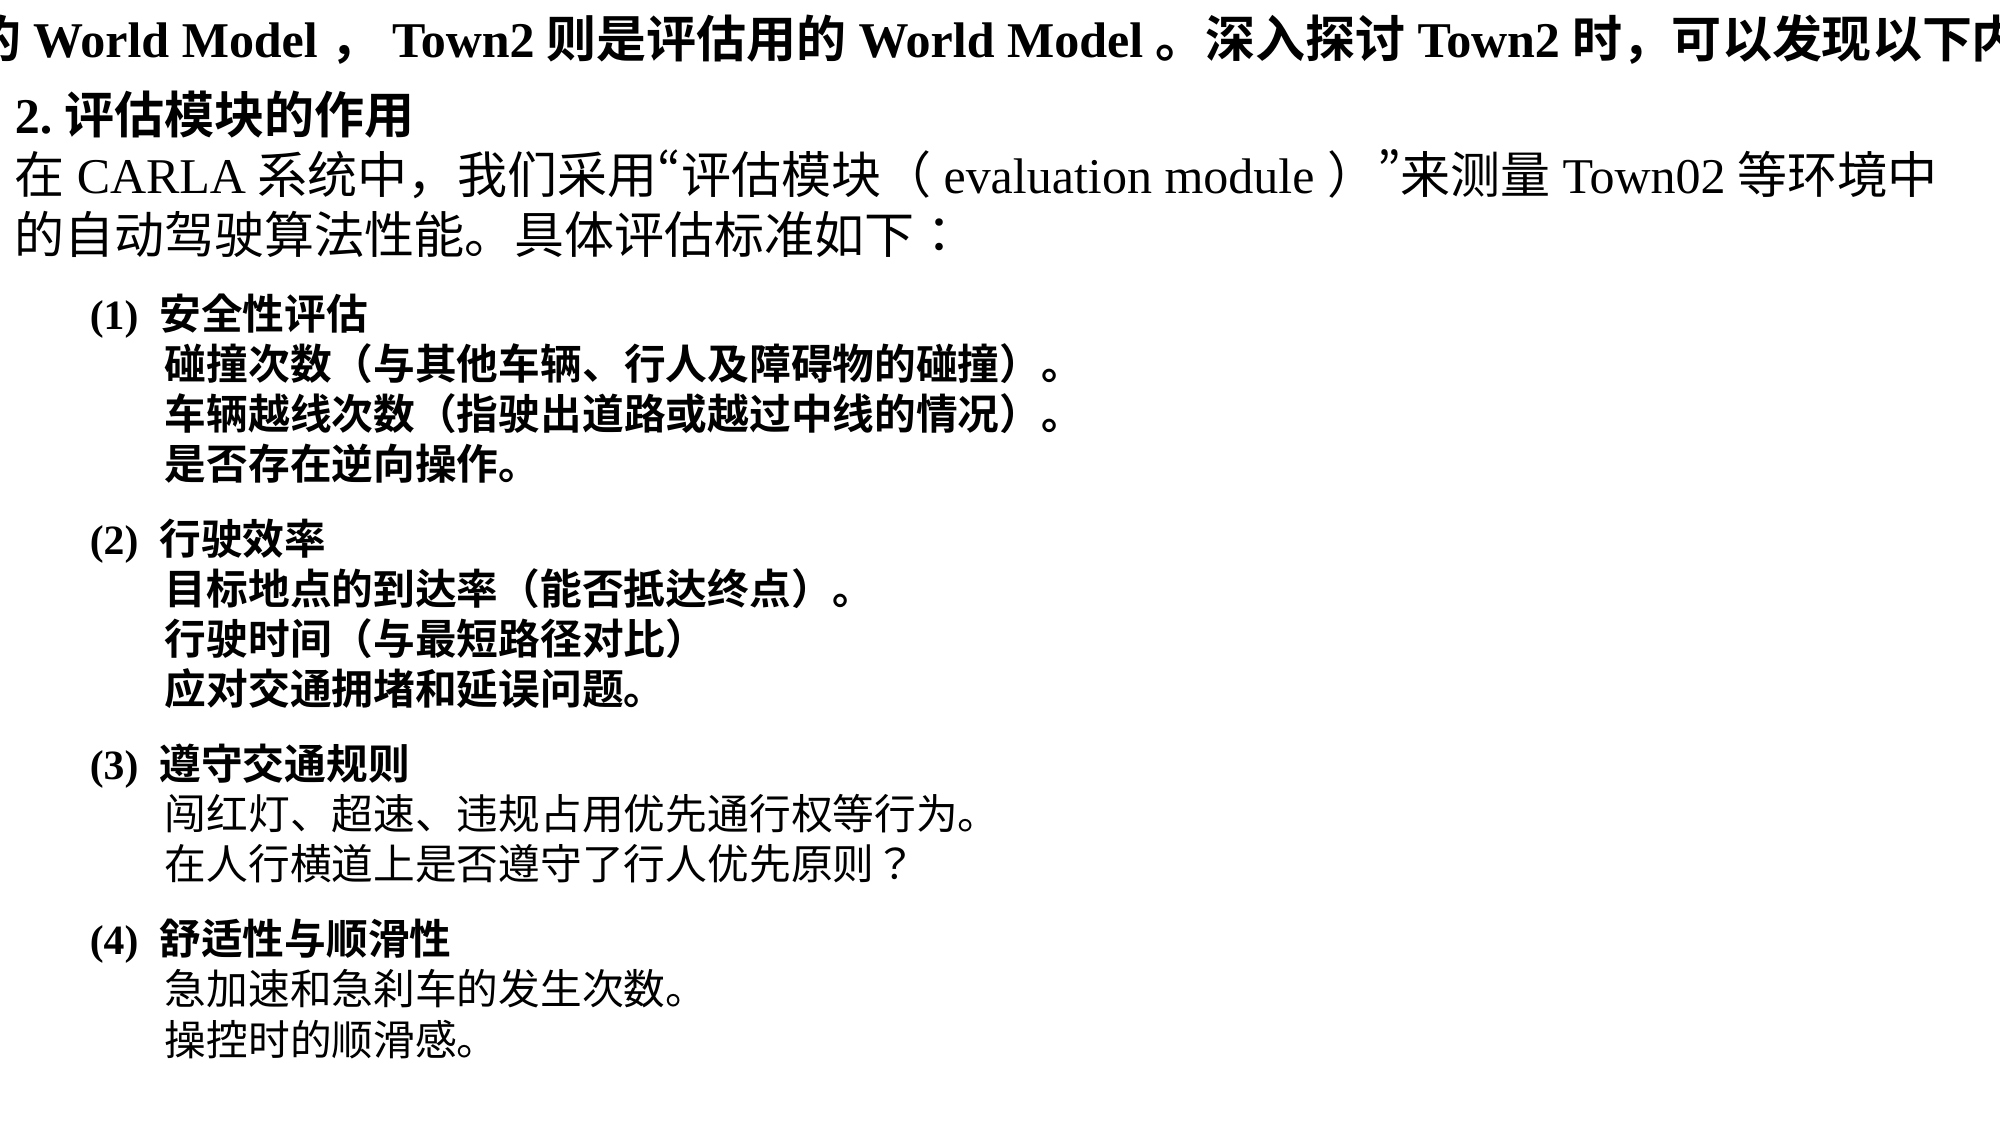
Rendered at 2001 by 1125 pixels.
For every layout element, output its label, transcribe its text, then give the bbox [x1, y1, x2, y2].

text_box Town1是用于学习的World Model，Town2则是评估用的World Model。深入探讨Town2时，可以发现以下内容。 [0, 0, 2000, 75]
text_box 2.评估模块的作用 在CARLA系统中，我们采用“评估模块（evaluation module）”来测量Town02等环境中的自动驾驶算法性能。具体评估标准如下： (1) 安全性评估 碰撞次数（与其他车辆、行人及障碍物的碰撞）。 车辆越线次数（指驶出道路或越过中线的情况）。 是否存在逆向操作。 (2) 行驶效率 目标地点的到达率（能否抵达终点）。 行驶时间（与最短路径对比） 应对交通拥堵和延误问题。 (3) 遵守交通规则 闯红灯、超速、违规占用优先通行权等行为。 在人行横道上是否遵守了行人优先原则？ (4) 舒适性与顺滑性 急加速和急刹车的发生次数。 操控时的顺滑感。 [0, 75, 2000, 1071]
